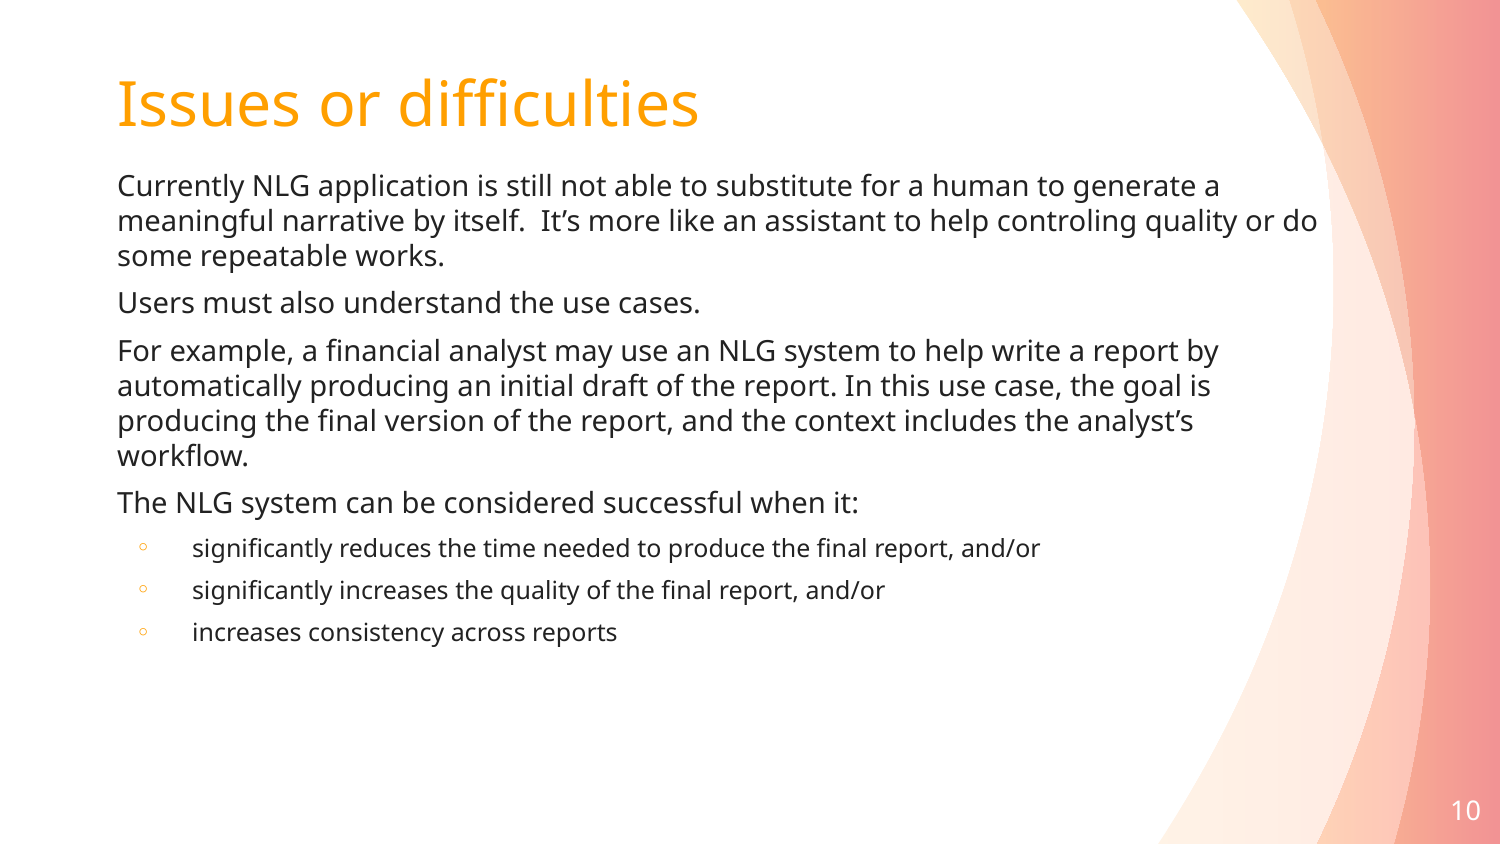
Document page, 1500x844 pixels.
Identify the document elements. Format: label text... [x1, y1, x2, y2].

text_box Currently NLG application is still not able to substitute for a human to generate a meaningful narrative by itself. It’s more like an assistant to help controling quality or do some repeatable works. Users must also understand the use cases. For example, a financial analyst may use an NLG system to help write a report by automatically producing an initial draft of the report. In this use case, the goal is producing the final version of the report, and the context includes the analyst’s workflow. The NLG system can be considered successful when it: significantly reduces the time needed to produce the final report, and/or significantly increases the quality of the final report, and/or increases consistency across reports [117, 167, 1325, 474]
slide_number 10 [1391, 779, 1482, 844]
text_box Issues or difficulties [117, 44, 959, 139]
